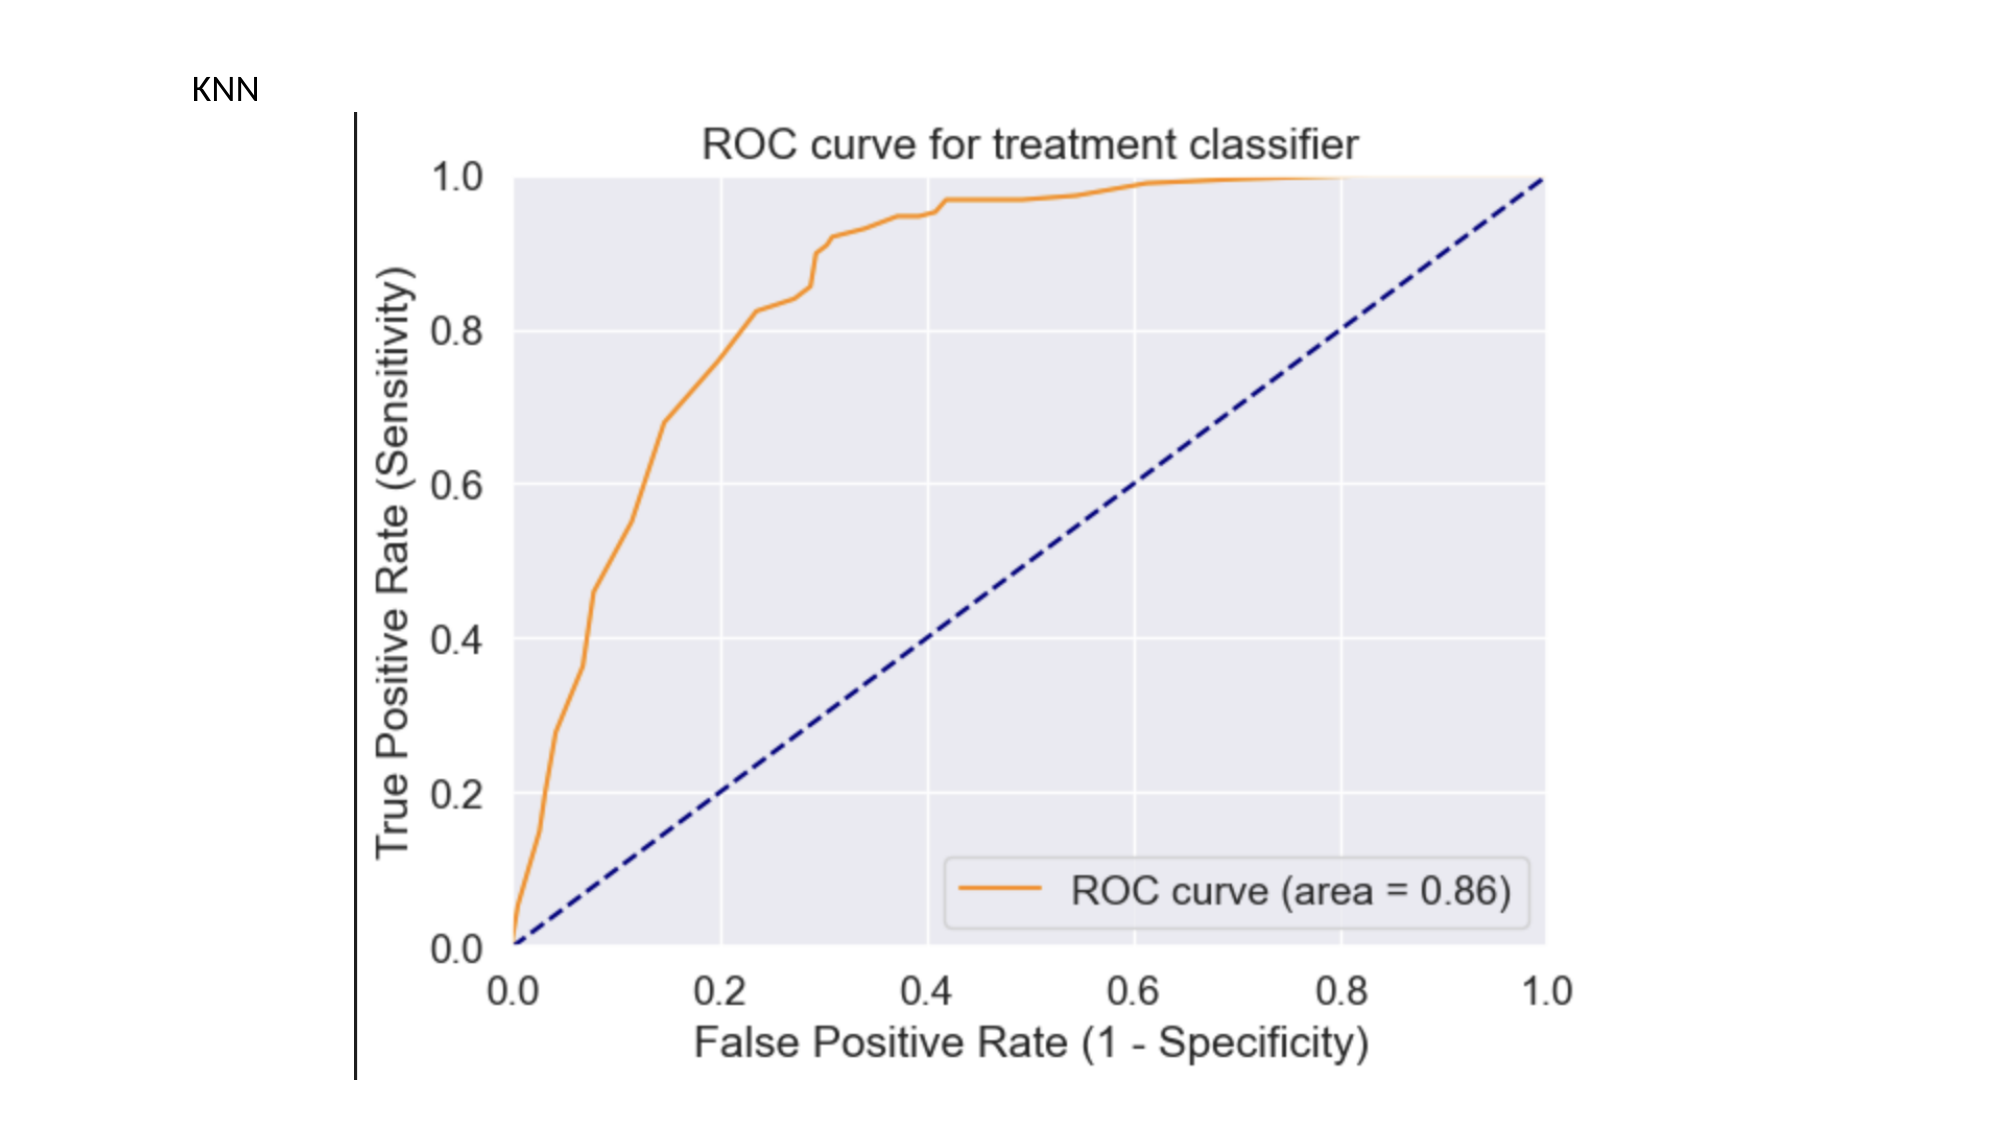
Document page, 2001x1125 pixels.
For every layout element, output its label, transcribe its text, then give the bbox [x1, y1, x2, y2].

picture [354, 112, 1591, 1080]
text_box KNN [184, 56, 274, 117]
